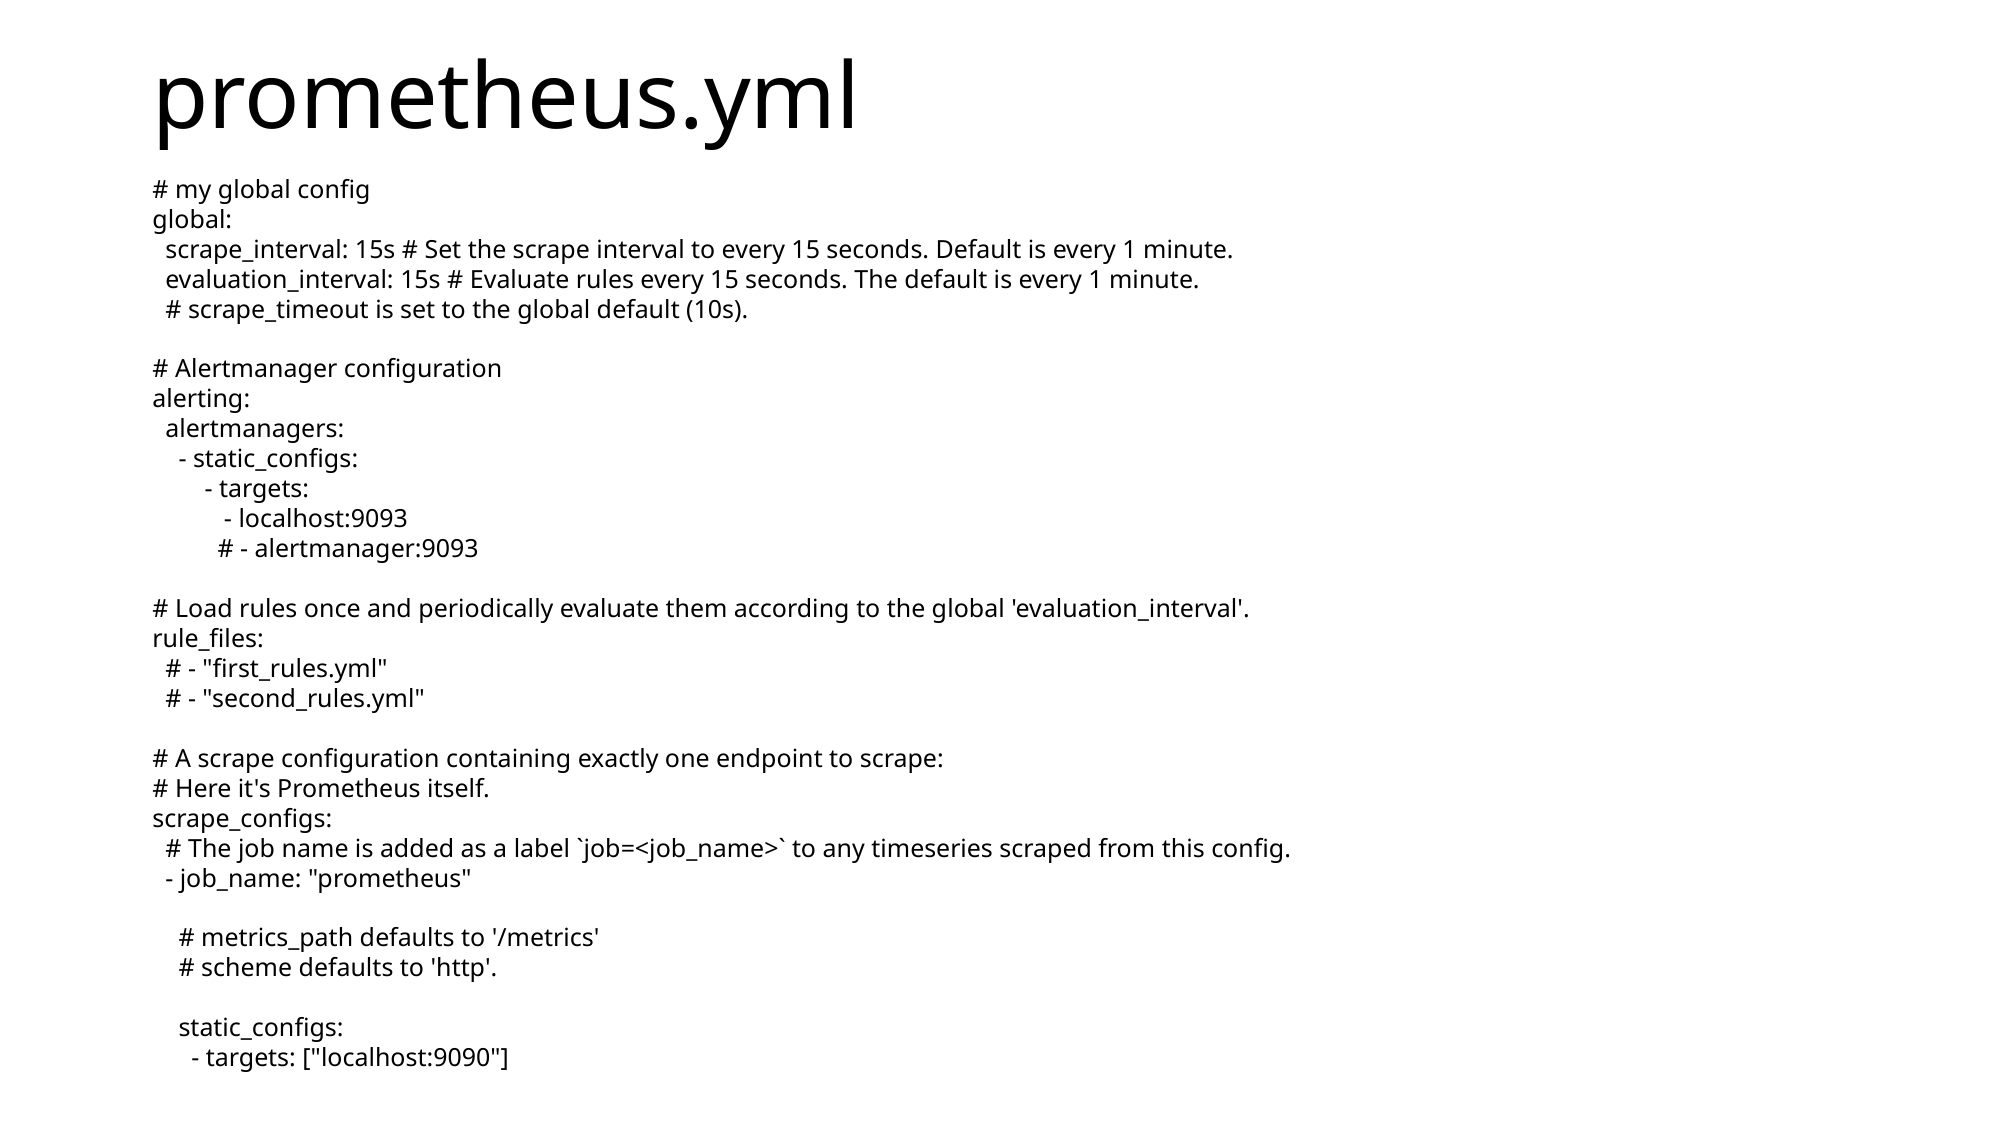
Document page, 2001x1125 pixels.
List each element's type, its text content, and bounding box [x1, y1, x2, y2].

title prometheus.yml [137, 31, 1863, 165]
list # my global config global: scrape_interval: 15s # Set the scrape interval to every 15 seconds. Default is every 1 minute. evaluation_interval: 15s # Evaluate rules every 15 seconds. The default is every 1 minute. # scrape_timeout is set to the global default (10s). # Alertmanager configuration alerting: alertmanagers: - static_configs: - targets: - localhost:9093 # - alertmanager:9093 # Load rules once and periodically evaluate them according to the global 'evaluation_interval'. rule_files: # - "first_rules.yml" # - "second_rules.yml" # A scrape configuration containing exactly one endpoint to scrape: # Here it's Prometheus itself. scrape_configs: # The job name is added as a label `job=<job_name>` to any timeseries scraped from this config. - job_name: "prometheus" # metrics_path defaults to '/metrics' # scheme defaults to 'http'. static_configs: - targets: ["localhost:9090"] [137, 165, 1863, 1110]
